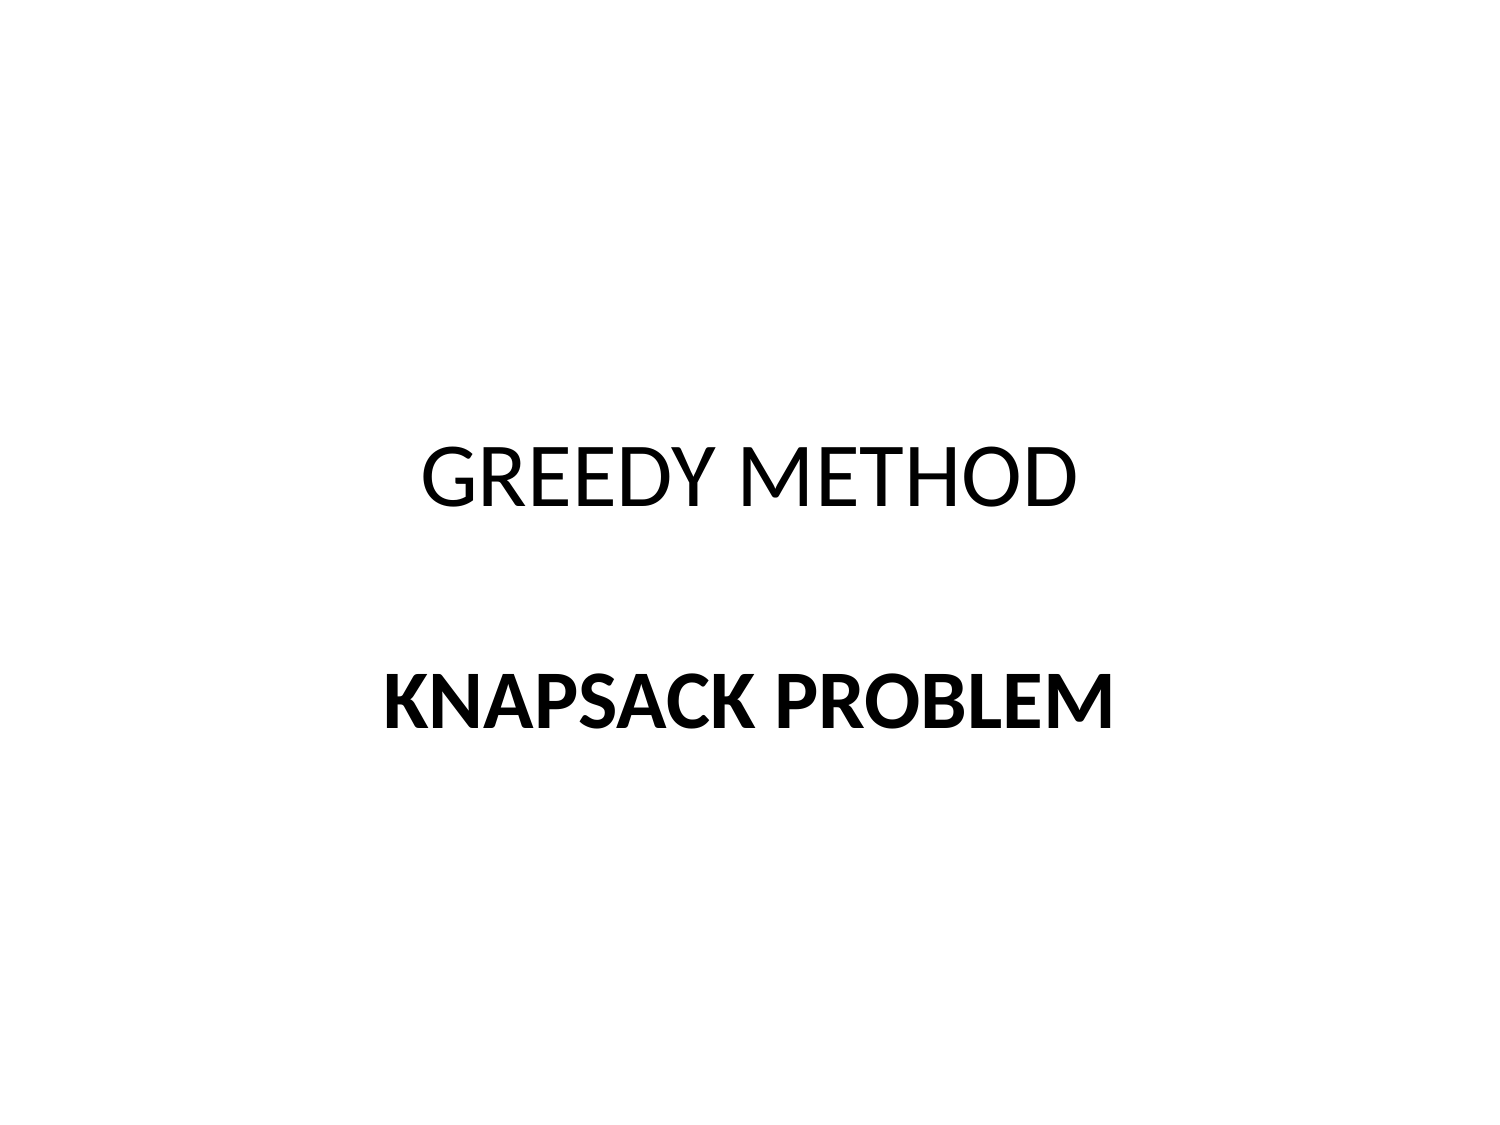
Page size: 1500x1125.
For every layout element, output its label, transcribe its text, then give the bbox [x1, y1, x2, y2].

subtitle KNAPSACK PROBLEM [225, 637, 1275, 775]
title GREEDY METHOD [112, 349, 1388, 591]
